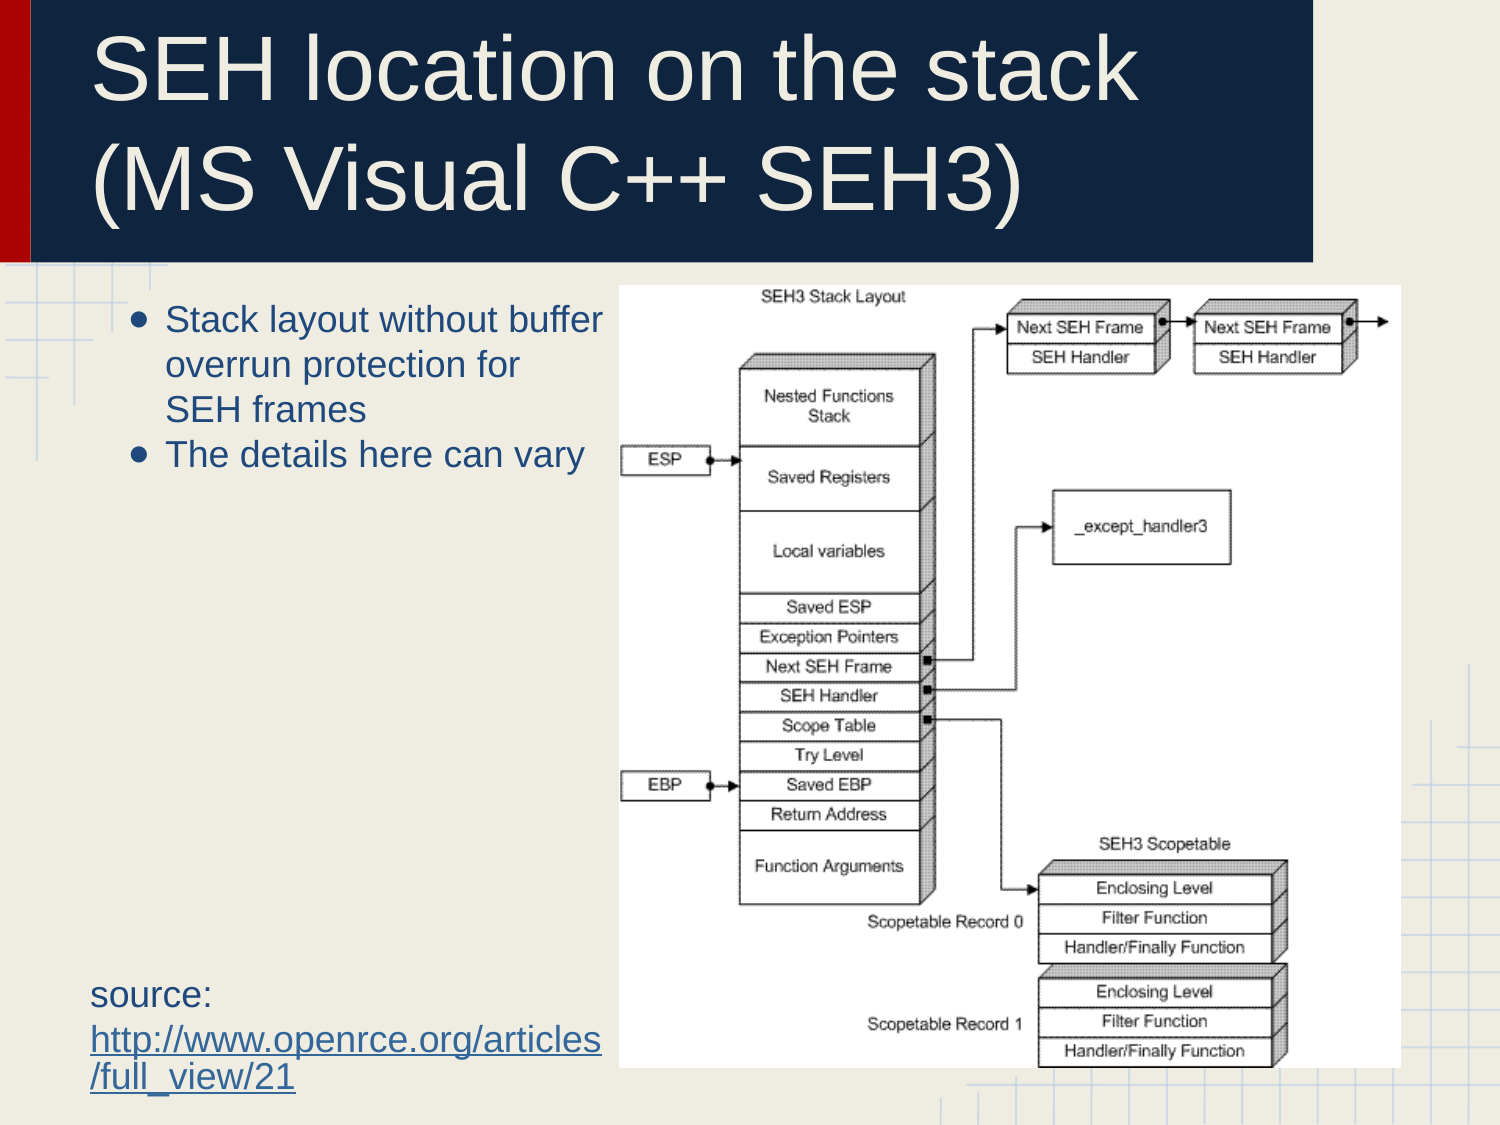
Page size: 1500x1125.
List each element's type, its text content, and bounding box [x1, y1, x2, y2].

title SEH location on the stack (MS Visual C++ SEH3) [75, 22, 1276, 244]
picture [619, 285, 1401, 1068]
list Stack layout without buffer overrun protection for SEH frames The details here can vary source: http://www.openrce.org/articles/full_view/21 [75, 279, 620, 1074]
